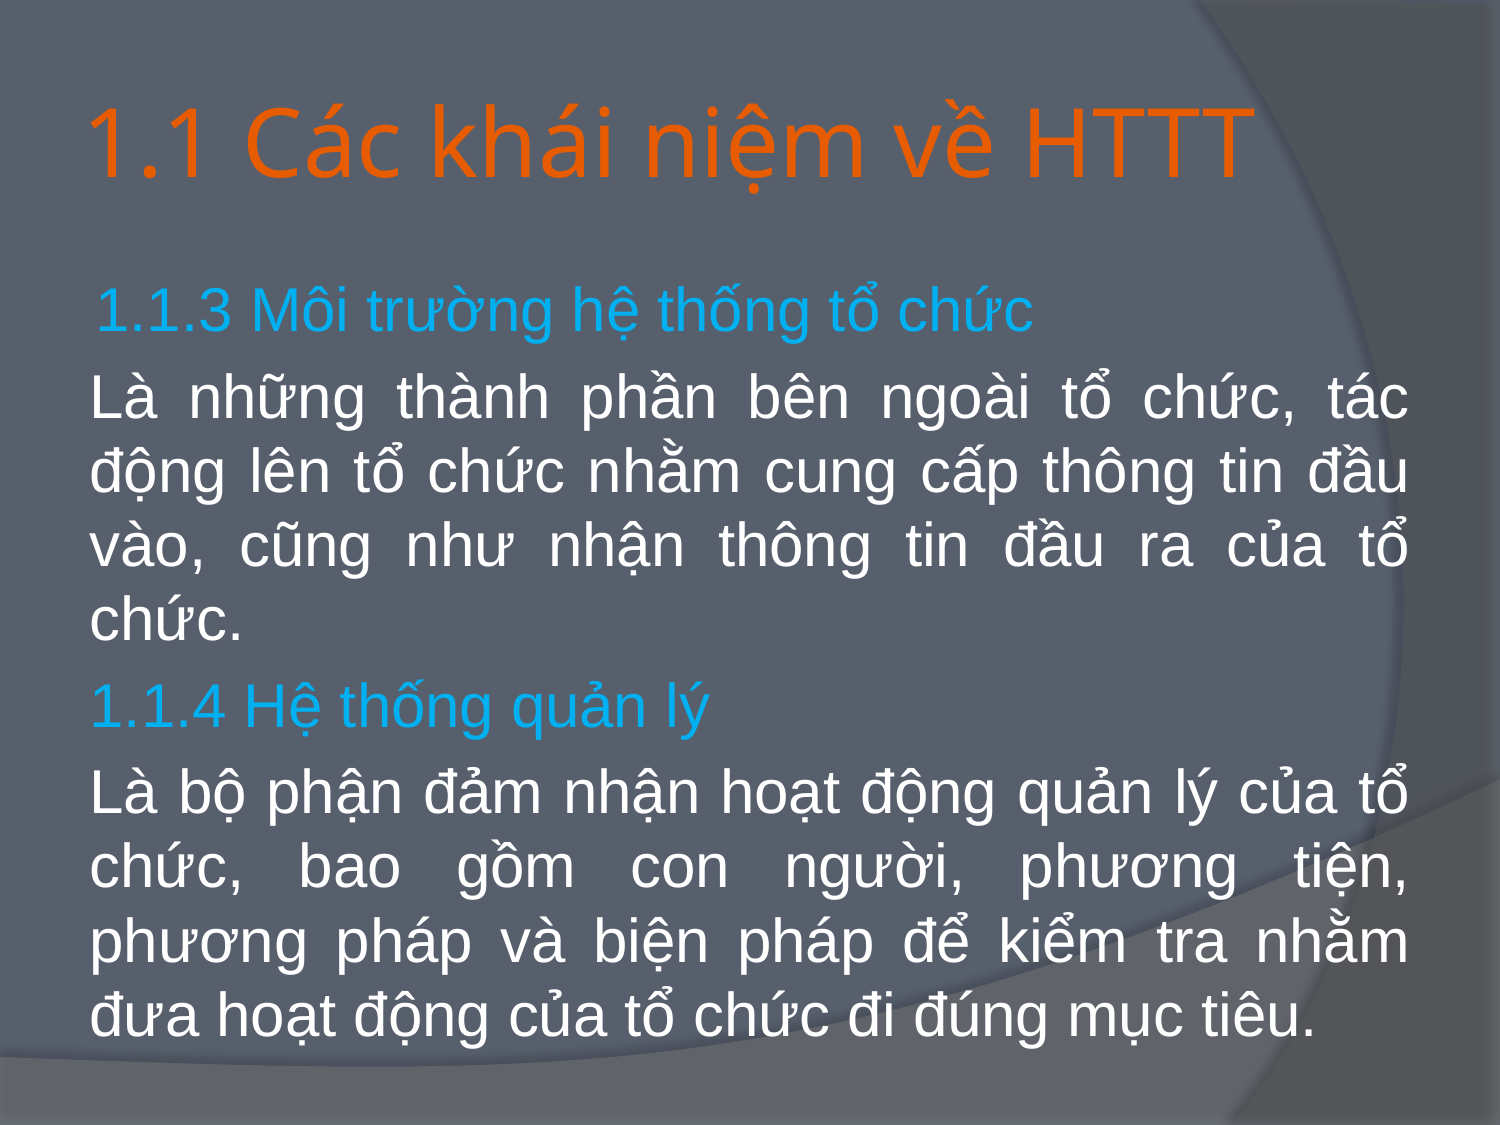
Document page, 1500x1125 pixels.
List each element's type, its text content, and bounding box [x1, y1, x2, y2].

list 1.1.3 Môi trường hệ thống tổ chức Là những thành phần bên ngoài tổ chức, tác động lên tổ chức nhằm cung cấp thông tin đầu vào, cũng như nhận thông tin đầu ra của tổ chức. 1.1.4 Hệ thống quản lý Là bộ phận đảm nhận hoạt động quản lý của tổ chức, bao gồm con người, phương tiện, phương pháp và biện pháp để kiểm tra nhằm đưa hoạt động của tổ chức đi đúng mục tiêu. [75, 262, 1425, 1063]
title 1.1 Các khái niệm về HTTT [75, 45, 1300, 233]
